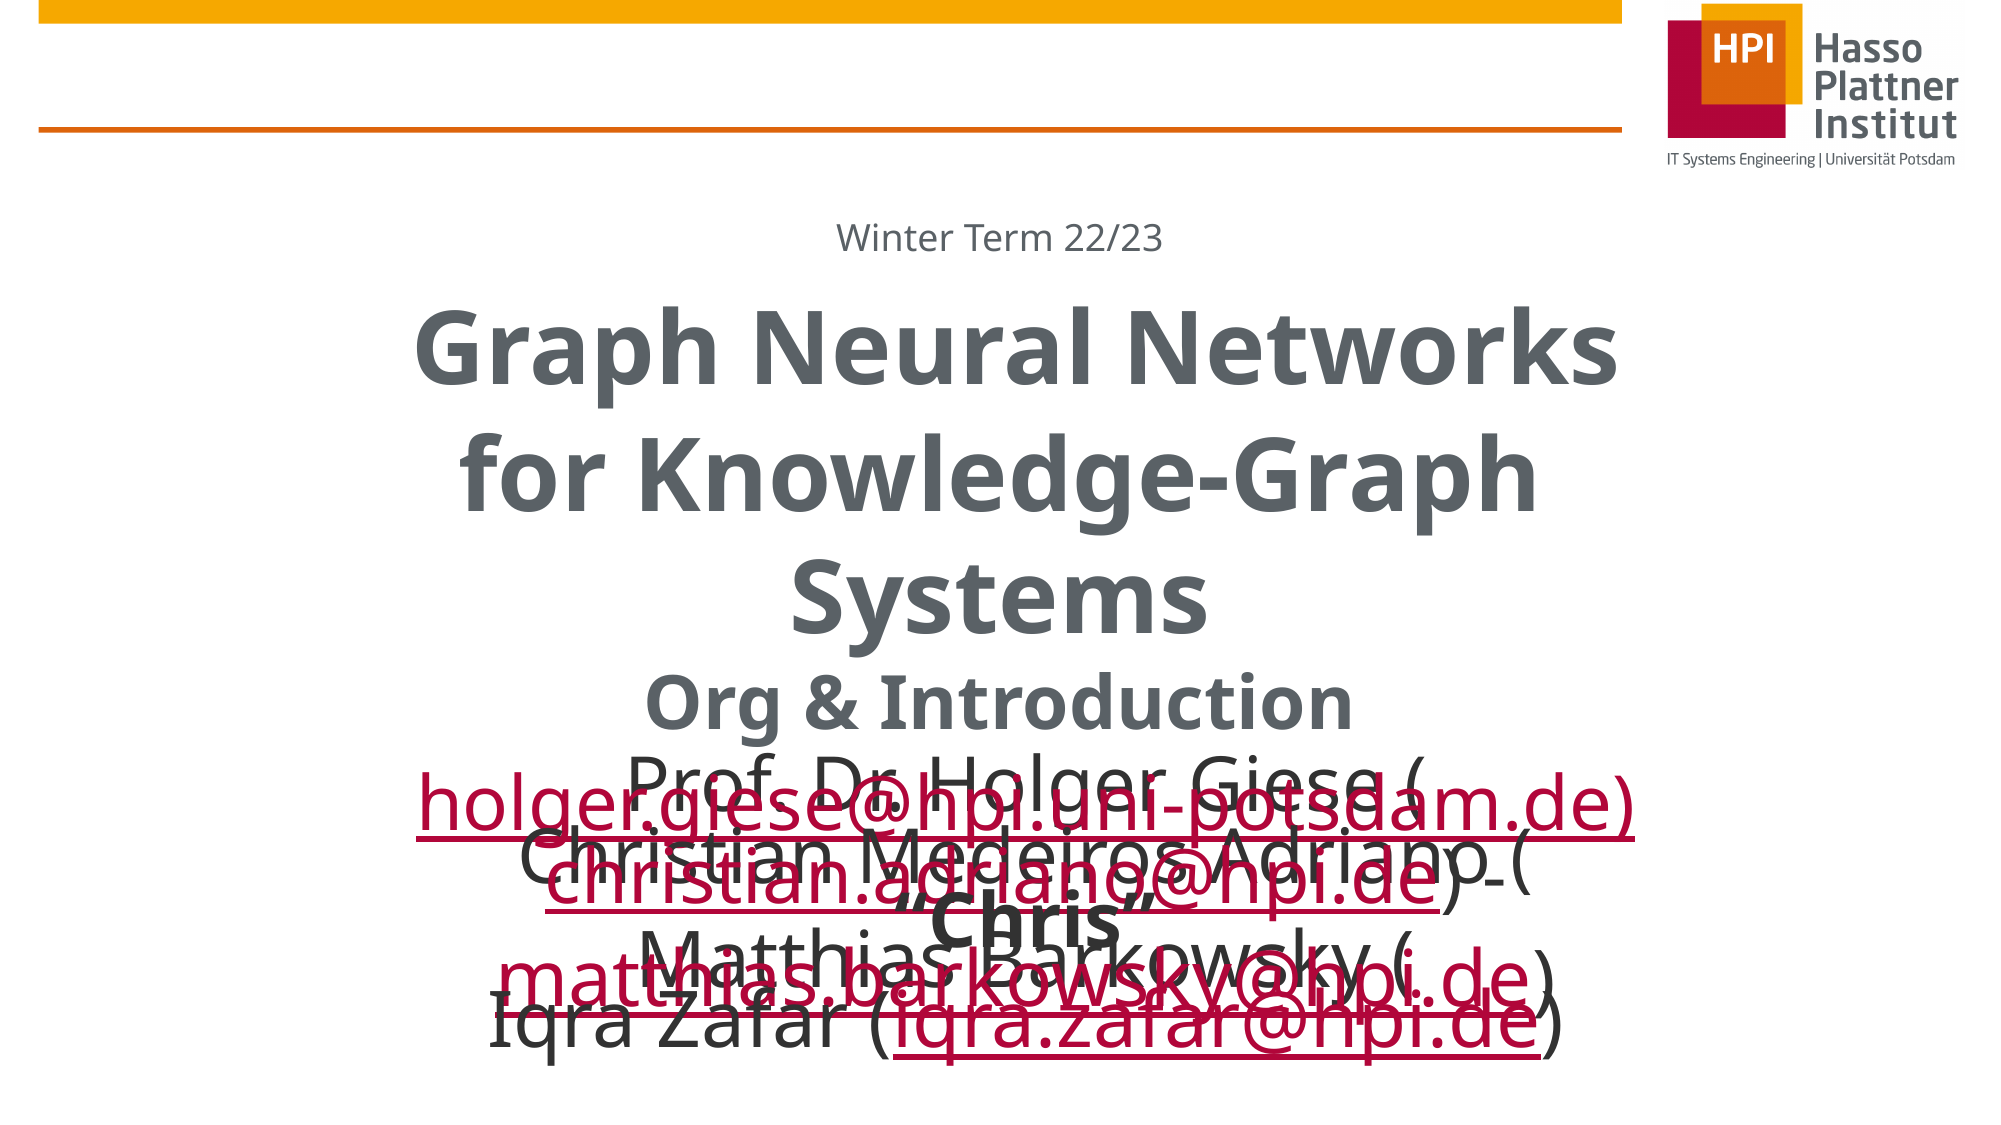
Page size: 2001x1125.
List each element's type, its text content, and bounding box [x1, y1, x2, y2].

subtitle Prof. Dr. Holger Giese (holger.giese@hpi.uni-potsdam.de) Christian Medeiros Adriano (christian.adriano@hpi.de) - “Chris” Matthias Barkowsky (matthias.barkowsky@hpi.de) Iqra Zafar (iqra.zafar@hpi.de) [409, 794, 1643, 1104]
title Winter Term 22/23 Graph Neural Networks for Knowledge-Graph Systems Org & Introduction [249, 184, 1750, 745]
picture [1664, 0, 1965, 170]
